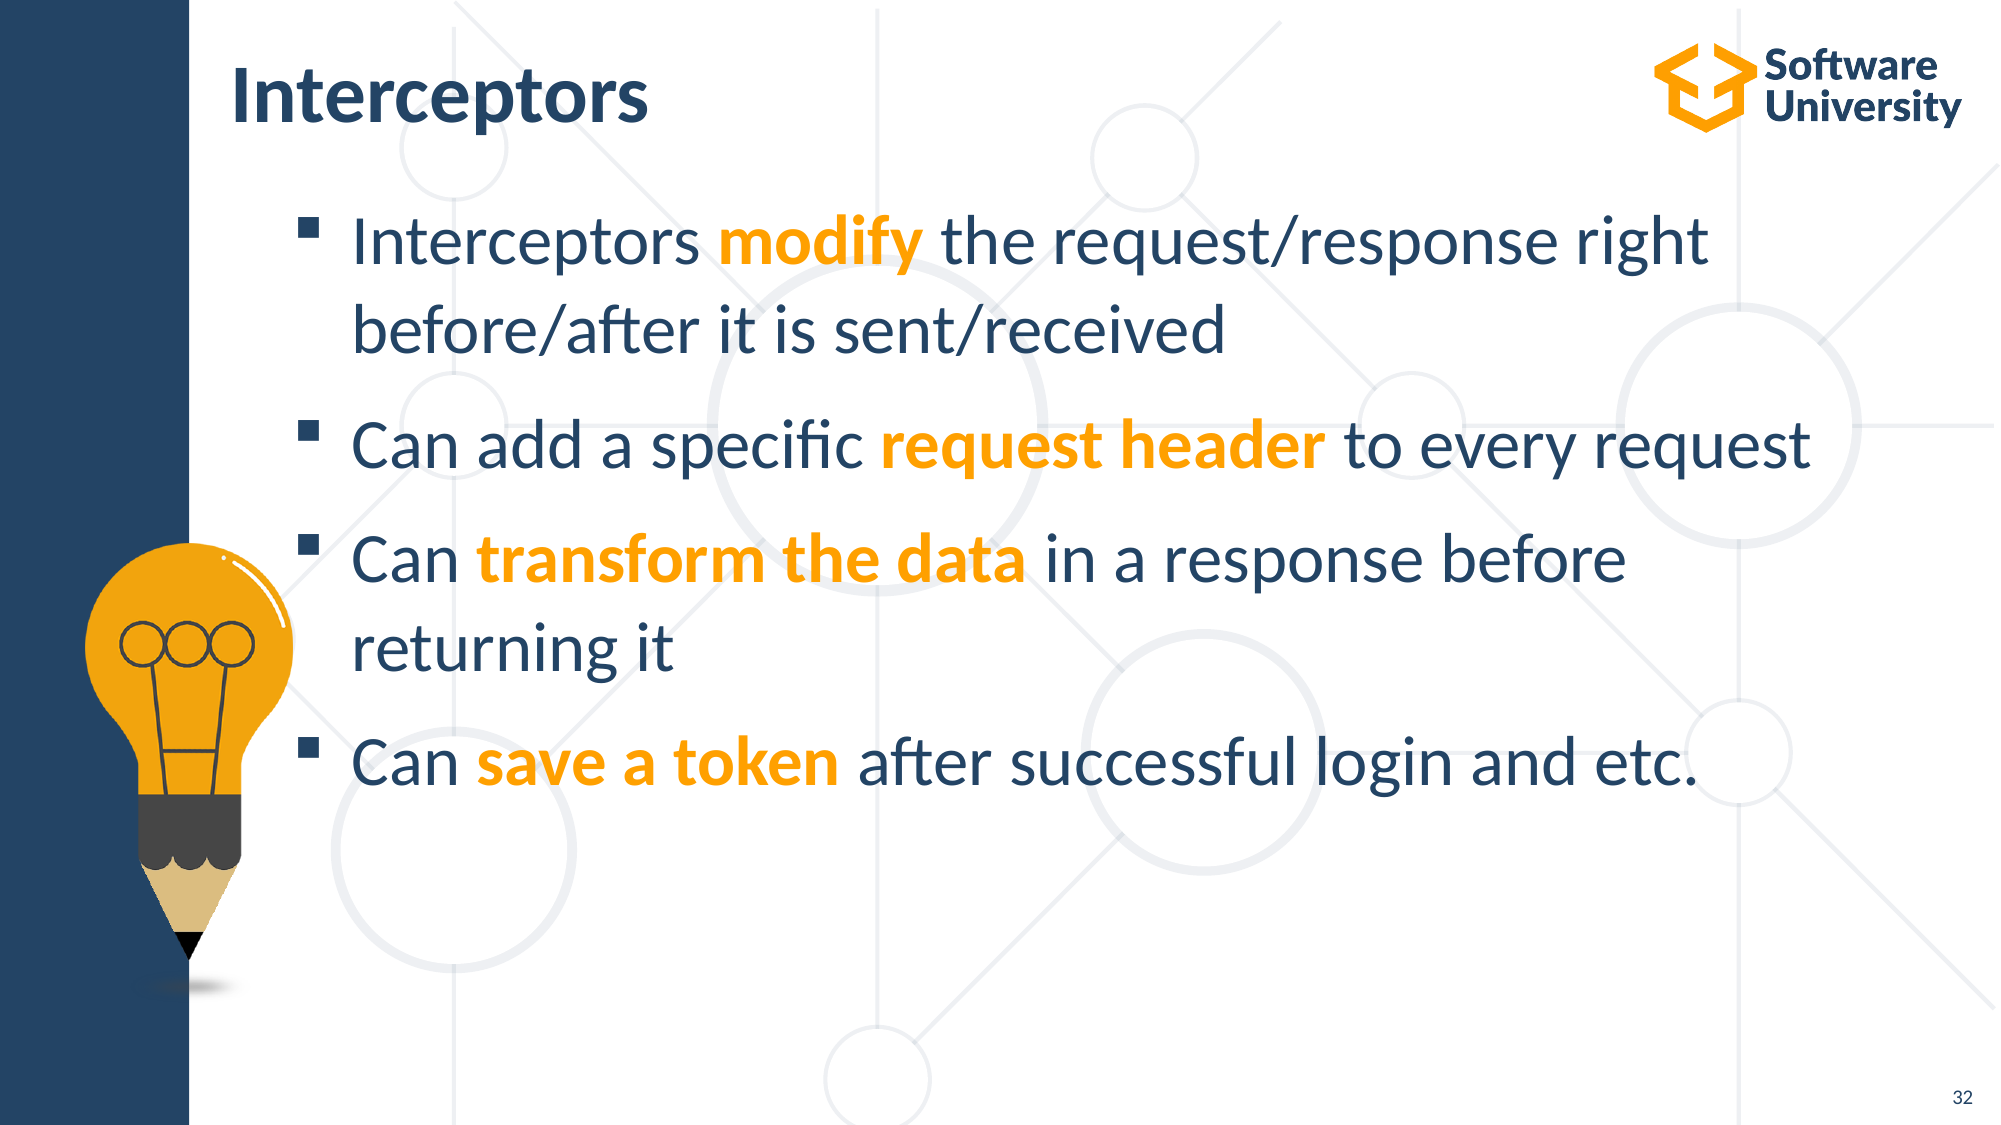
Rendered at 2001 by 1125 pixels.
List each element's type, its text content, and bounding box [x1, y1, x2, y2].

title Interceptors [212, 16, 1628, 162]
picture [85, 543, 274, 1003]
list Interceptors modify the request/response right before/after it is sent/received Can add a specific request header to every request Can transform the data in a response before returning it Can save a token after successful login and etc. [274, 183, 1968, 1094]
text_box 32 [1927, 1067, 1989, 1117]
picture [1641, 31, 1973, 145]
